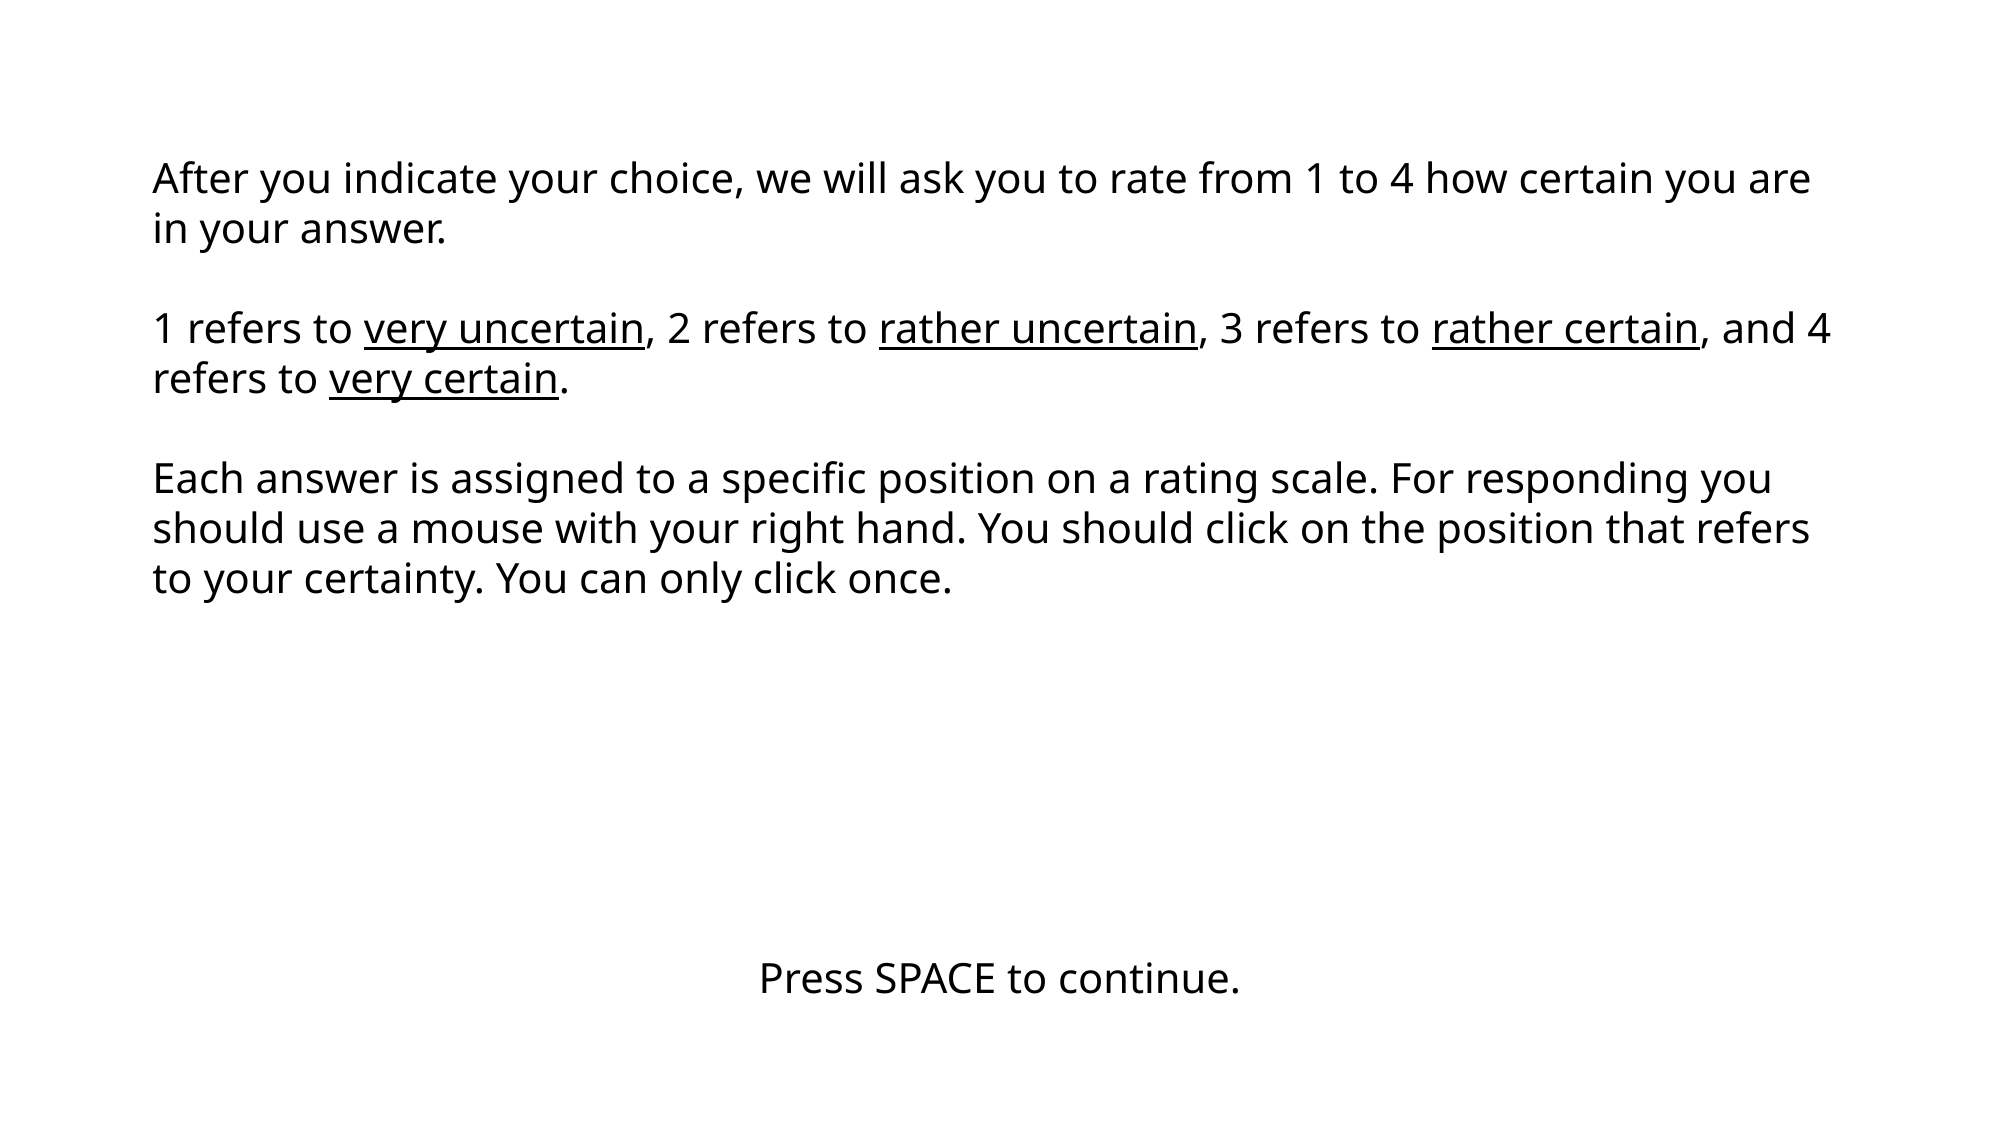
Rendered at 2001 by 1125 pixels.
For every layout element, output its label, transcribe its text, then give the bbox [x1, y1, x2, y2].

list After you indicate your choice, we will ask you to rate from 1 to 4 how certain you are in your answer. 1 refers to very uncertain, 2 refers to rather uncertain, 3 refers to rather certain, and 4 refers to very certain. Each answer is assigned to a specific position on a rating scale. For responding you should use a mouse with your right hand. You should click on the position that refers to your certainty. You can only click once. Press SPACE to continue. [137, 44, 1863, 1014]
